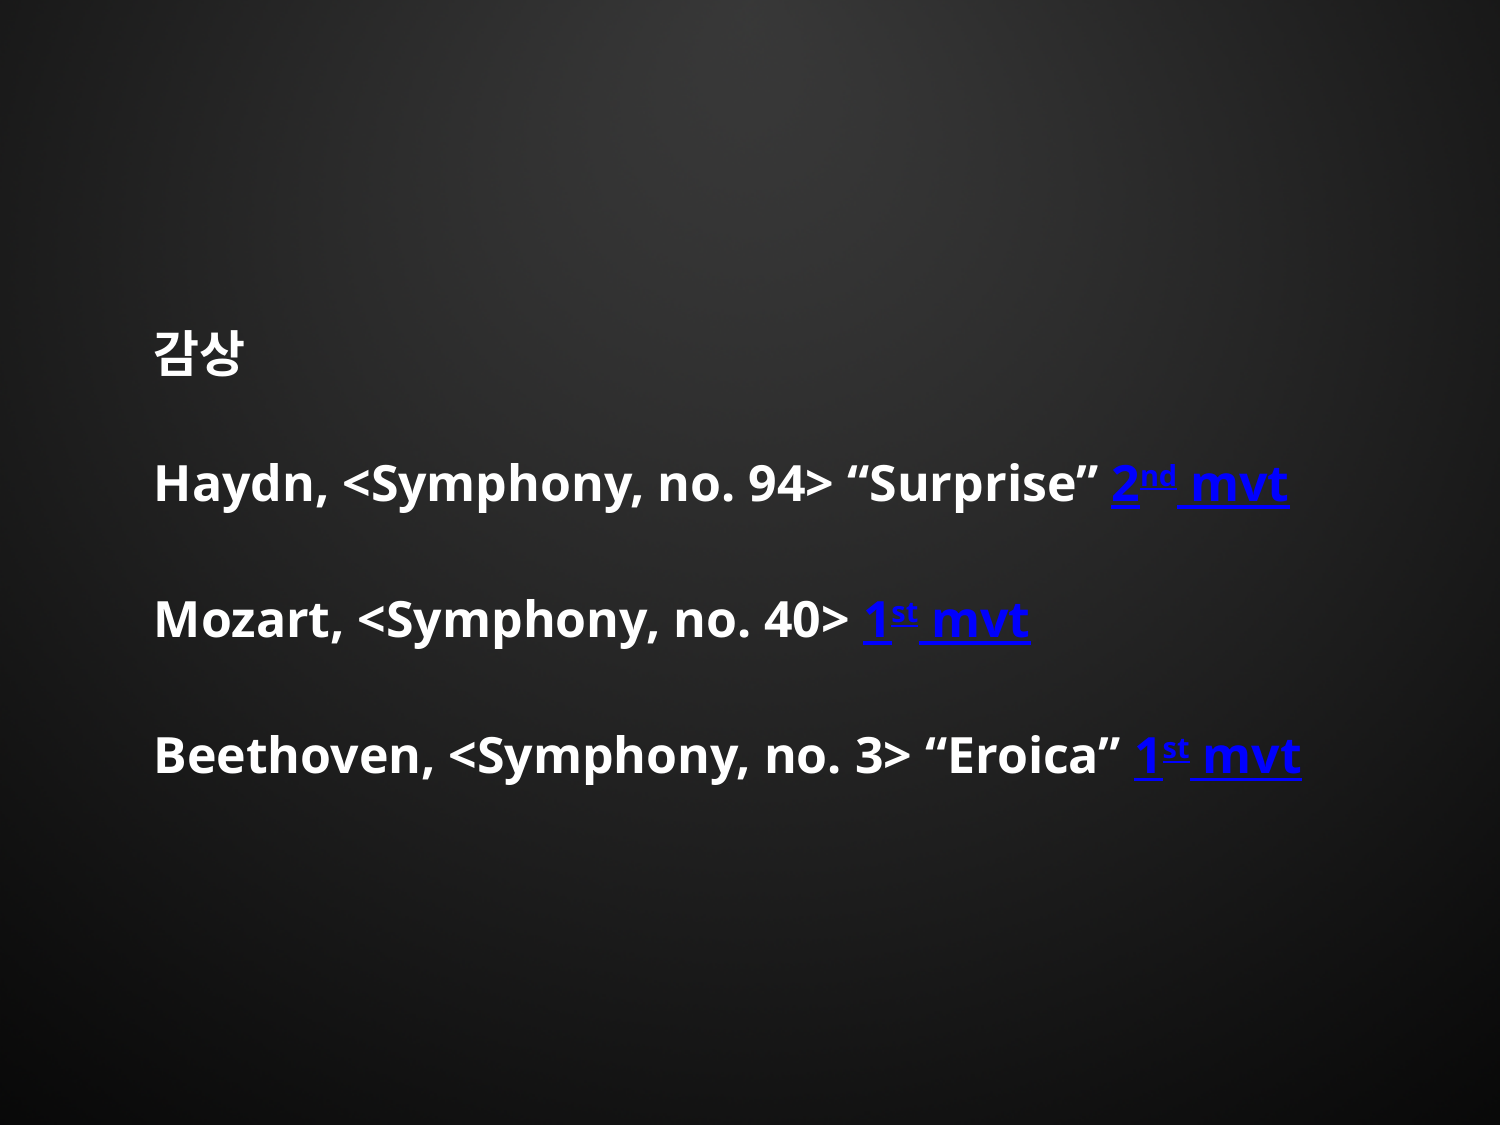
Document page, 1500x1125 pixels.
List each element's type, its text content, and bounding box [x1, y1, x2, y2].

text_box [64, 113, 1436, 1125]
picture [0, 0, 1500, 1125]
text_box 감상 Haydn, <Symphony, no. 94> “Surprise” 2nd mvt Mozart, <Symphony, no. 40> 1st mvt Beethoven, <Symphony, no. 3> “Eroica” 1st mvt [139, 255, 1317, 890]
